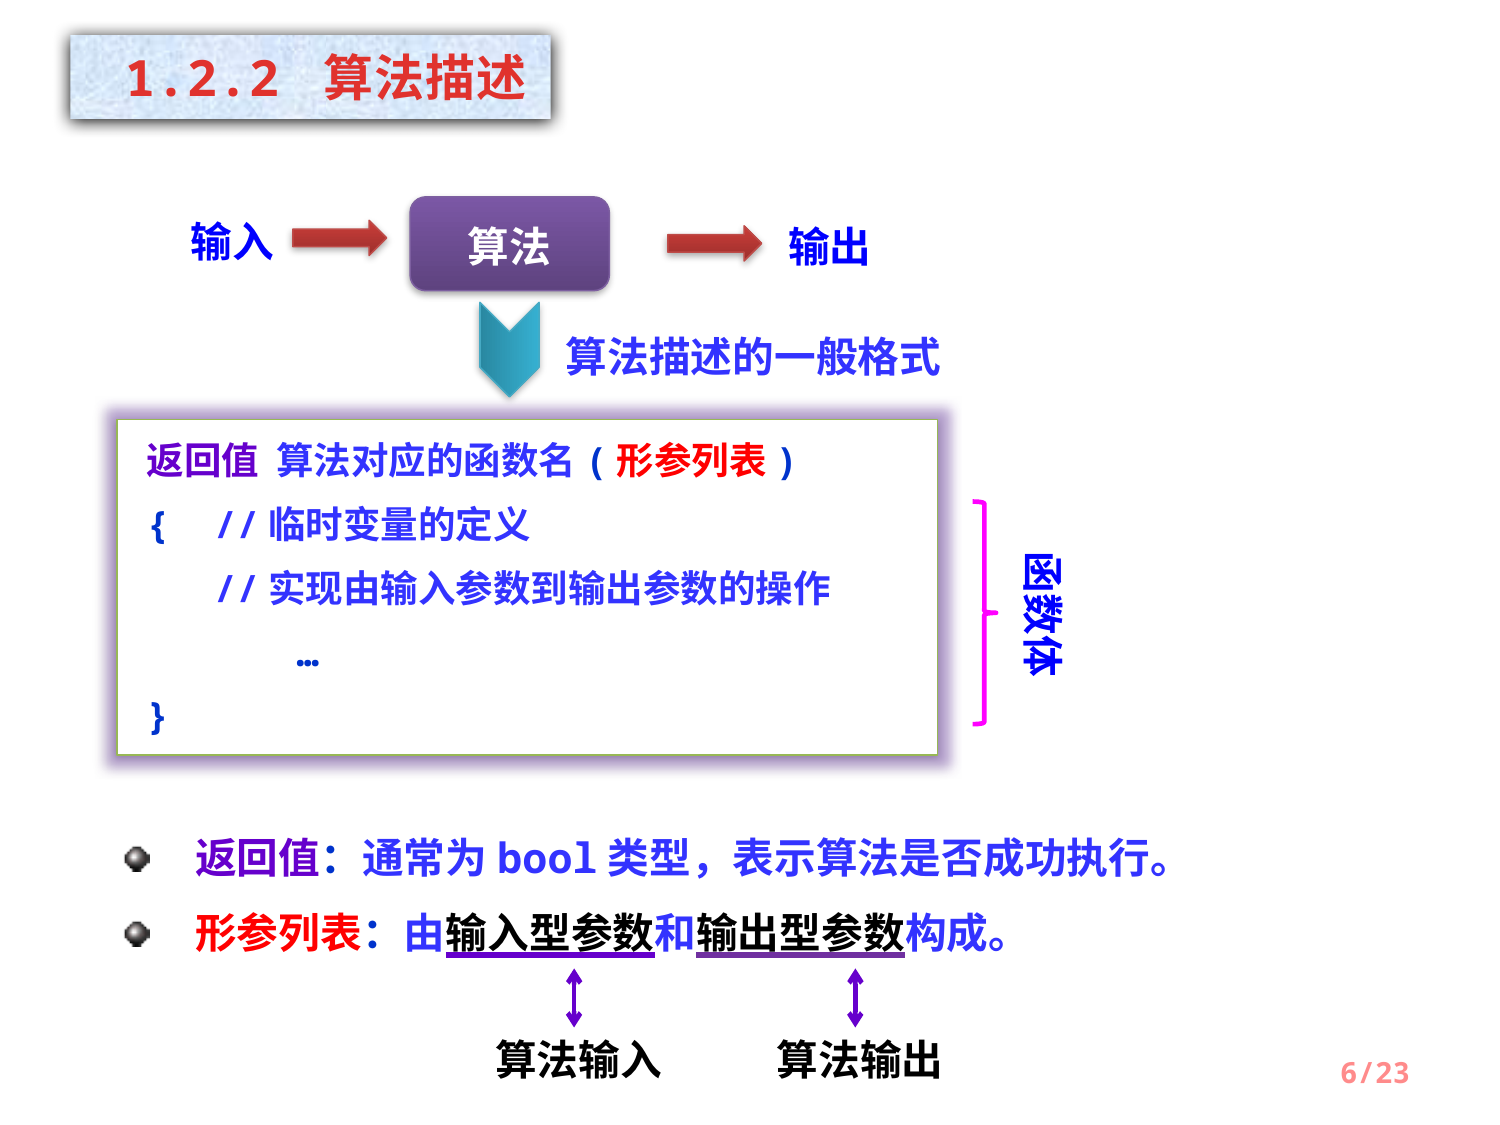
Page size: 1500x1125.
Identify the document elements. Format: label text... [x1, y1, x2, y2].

text_box 1.2.2 算法描述 [70, 35, 551, 119]
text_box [105, 820, 1313, 1093]
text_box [479, 302, 997, 398]
slide_number 6/23 [1074, 1042, 1425, 1103]
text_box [175, 196, 903, 291]
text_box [116, 419, 1078, 774]
